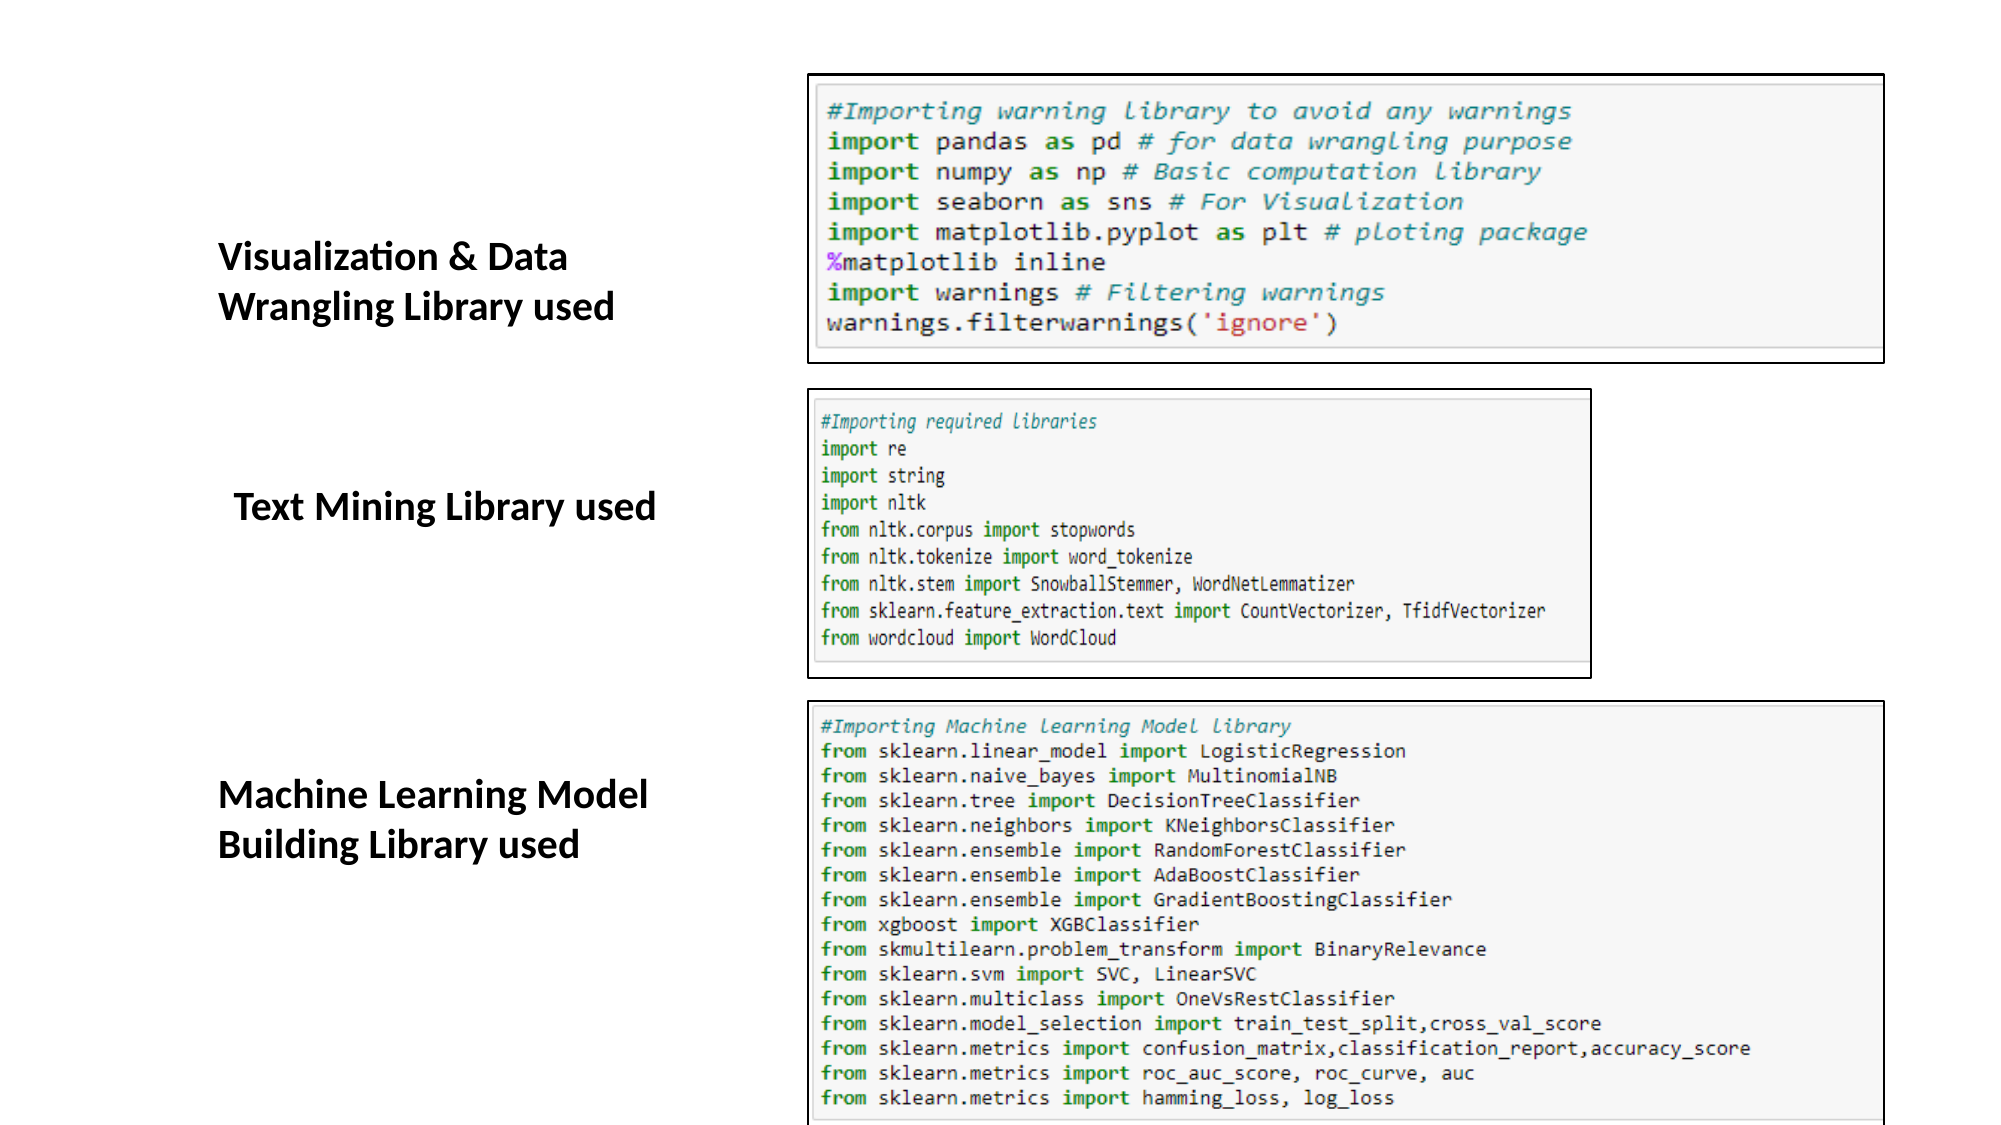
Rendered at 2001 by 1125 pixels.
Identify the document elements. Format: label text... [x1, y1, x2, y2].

text_box Visualization & Data Wrangling Library used [203, 221, 683, 337]
picture [808, 75, 1884, 363]
picture [808, 389, 1591, 677]
text_box Machine Learning Model Building Library used [203, 759, 701, 875]
picture [808, 701, 1884, 1125]
text_box Text Mining Library used [219, 471, 717, 537]
